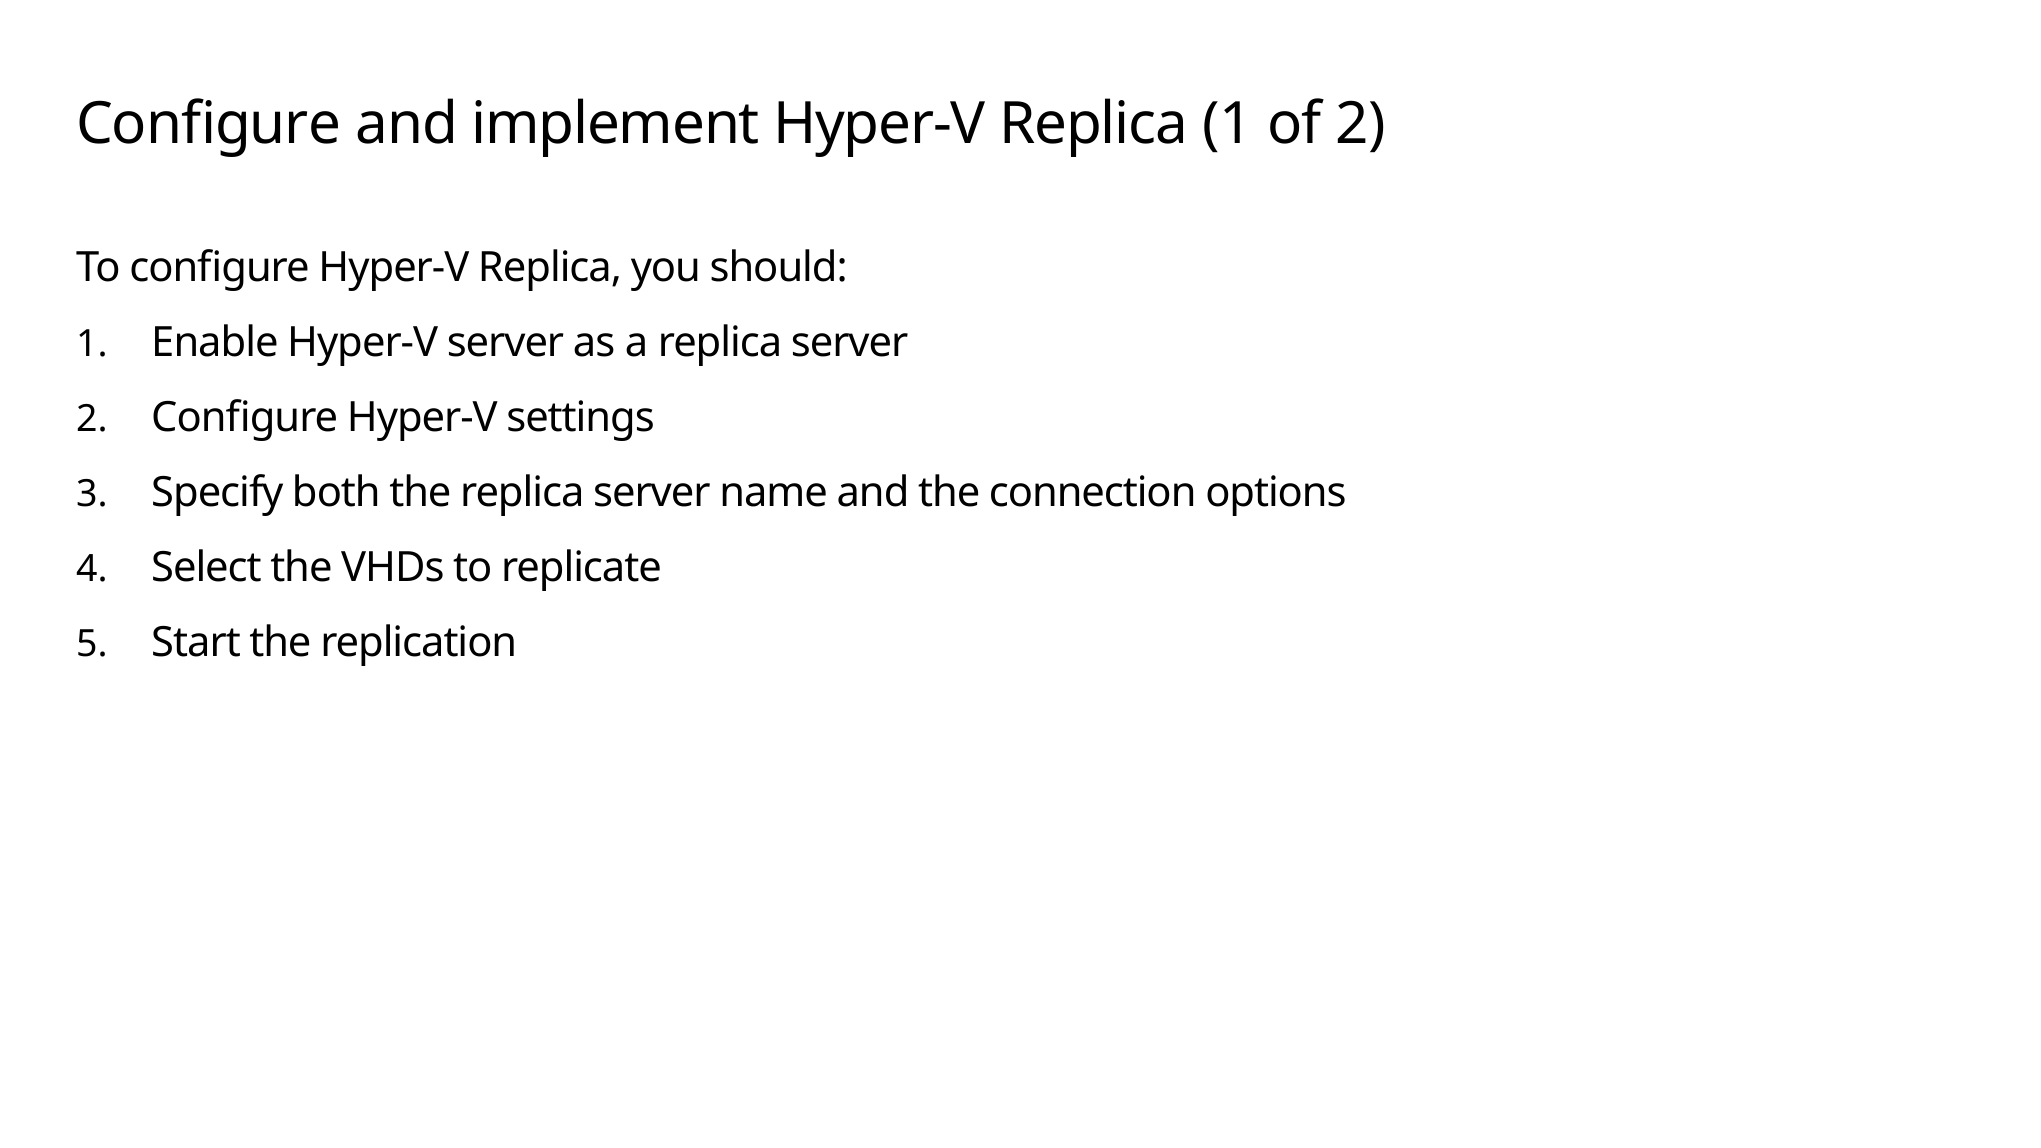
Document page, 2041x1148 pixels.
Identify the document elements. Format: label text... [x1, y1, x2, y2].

list To configure Hyper-V Replica, you should: Enable Hyper-V server as a replica server Configure Hyper-V settings Specify both the replica server name and the connection options Select the VHDs to replicate Start the replication [76, 240, 1970, 1074]
title Configure and implement Hyper-V Replica (1 of 2) [76, 93, 1968, 161]
